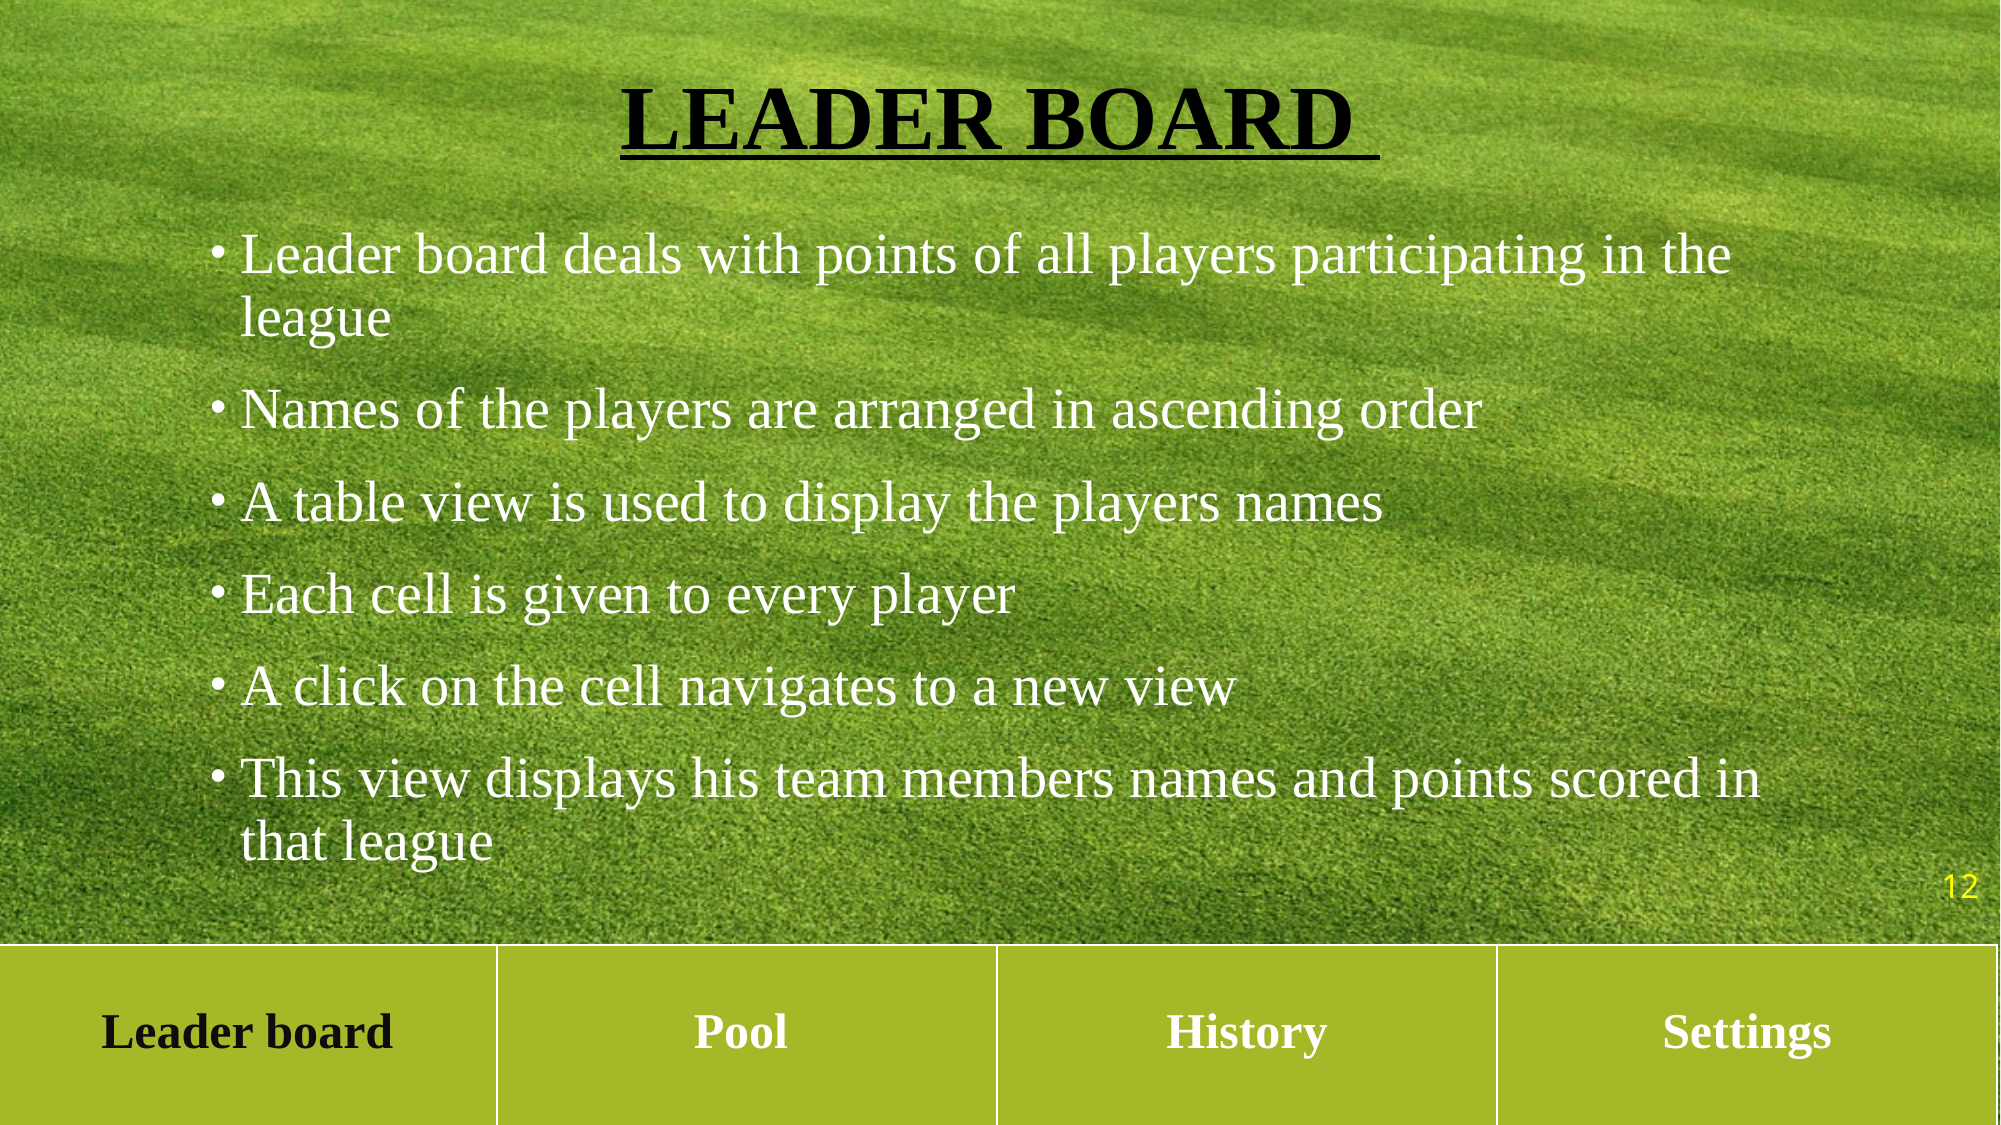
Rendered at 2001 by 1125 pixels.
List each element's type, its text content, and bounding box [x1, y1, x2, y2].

picture [0, 0, 2001, 1125]
table_header Pool [498, 946, 996, 1125]
table_header Settings [1498, 946, 1996, 1125]
table_header Leader board [0, 946, 496, 1125]
title LEADER BOARD [0, 0, 2000, 240]
list Leader board deals with points of all players participating in the league Names of the players are arranged in ascending order A table view is used to display the players names Each cell is given to every player A click on the cell navigates to a new view This view displays his team members names and points scored in that league [187, 216, 1808, 891]
table_header History [998, 946, 1496, 1125]
slide_number 12 [1714, 858, 1995, 918]
